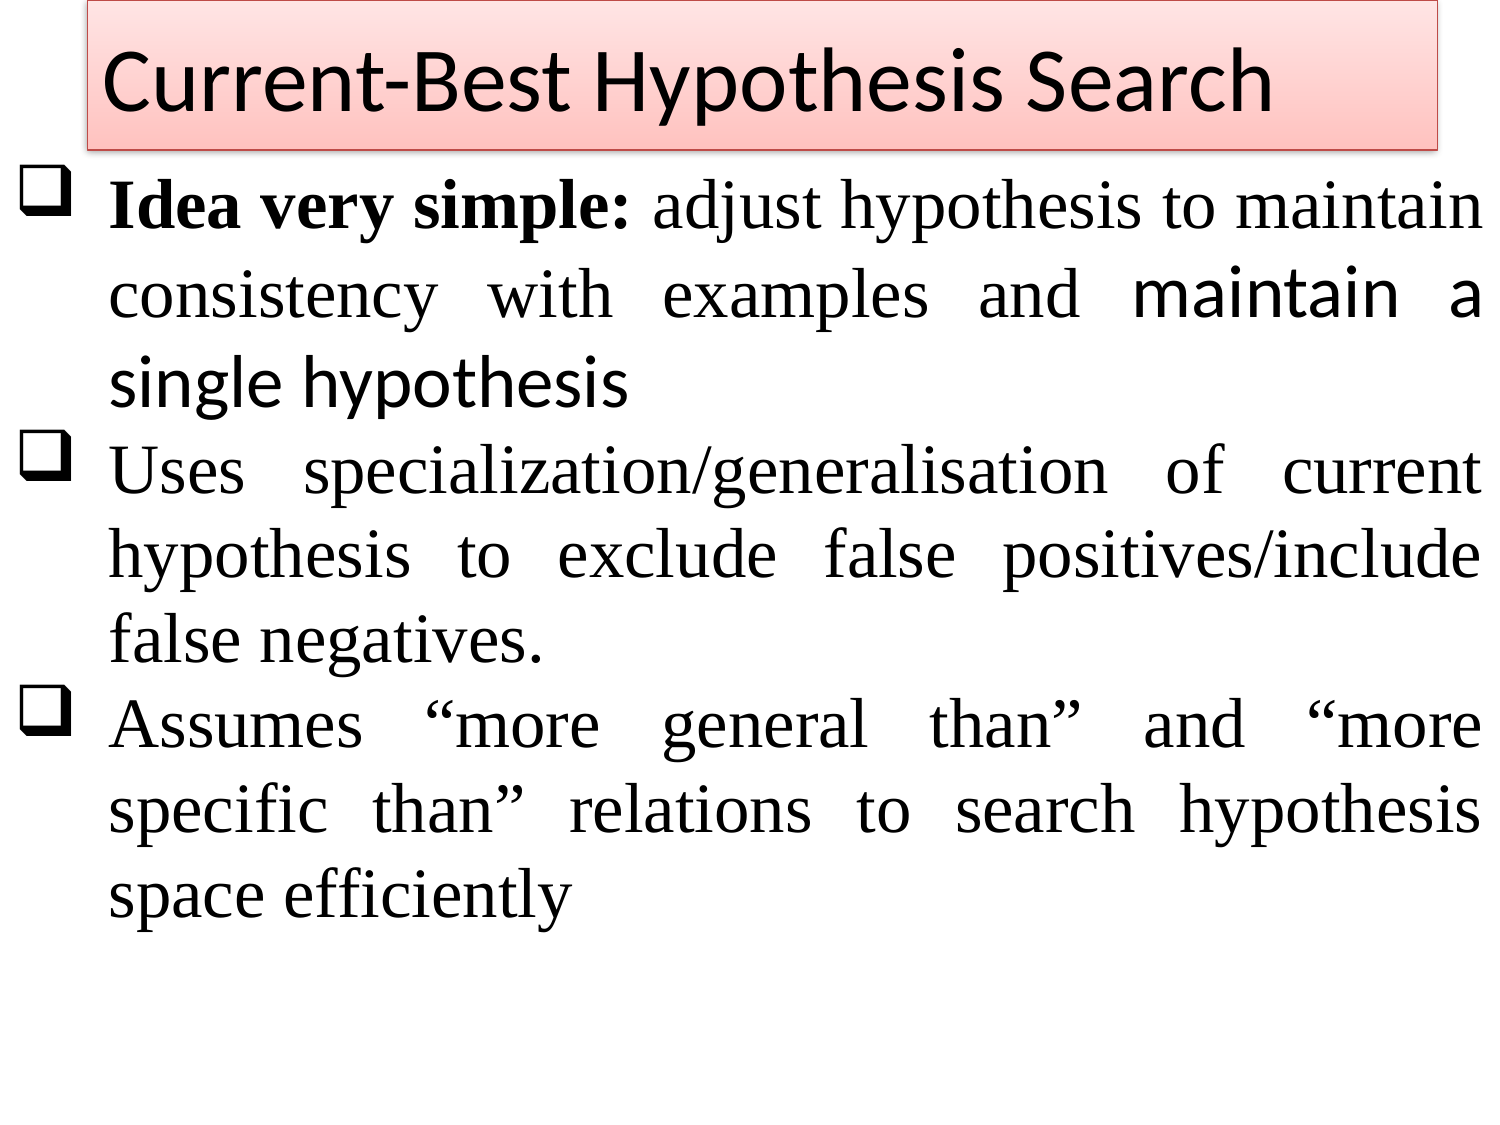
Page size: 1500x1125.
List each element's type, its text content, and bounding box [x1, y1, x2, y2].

text_box Idea very simple: adjust hypothesis to maintain consistency with examples and maintain a single hypothesis Uses specialization/generalisation of current hypothesis to exclude false positives/include false negatives. Assumes “more general than” and “more specific than” relations to search hypothesis space efficiently [0, 149, 1500, 940]
title Current-Best Hypothesis Search [87, 0, 1438, 149]
